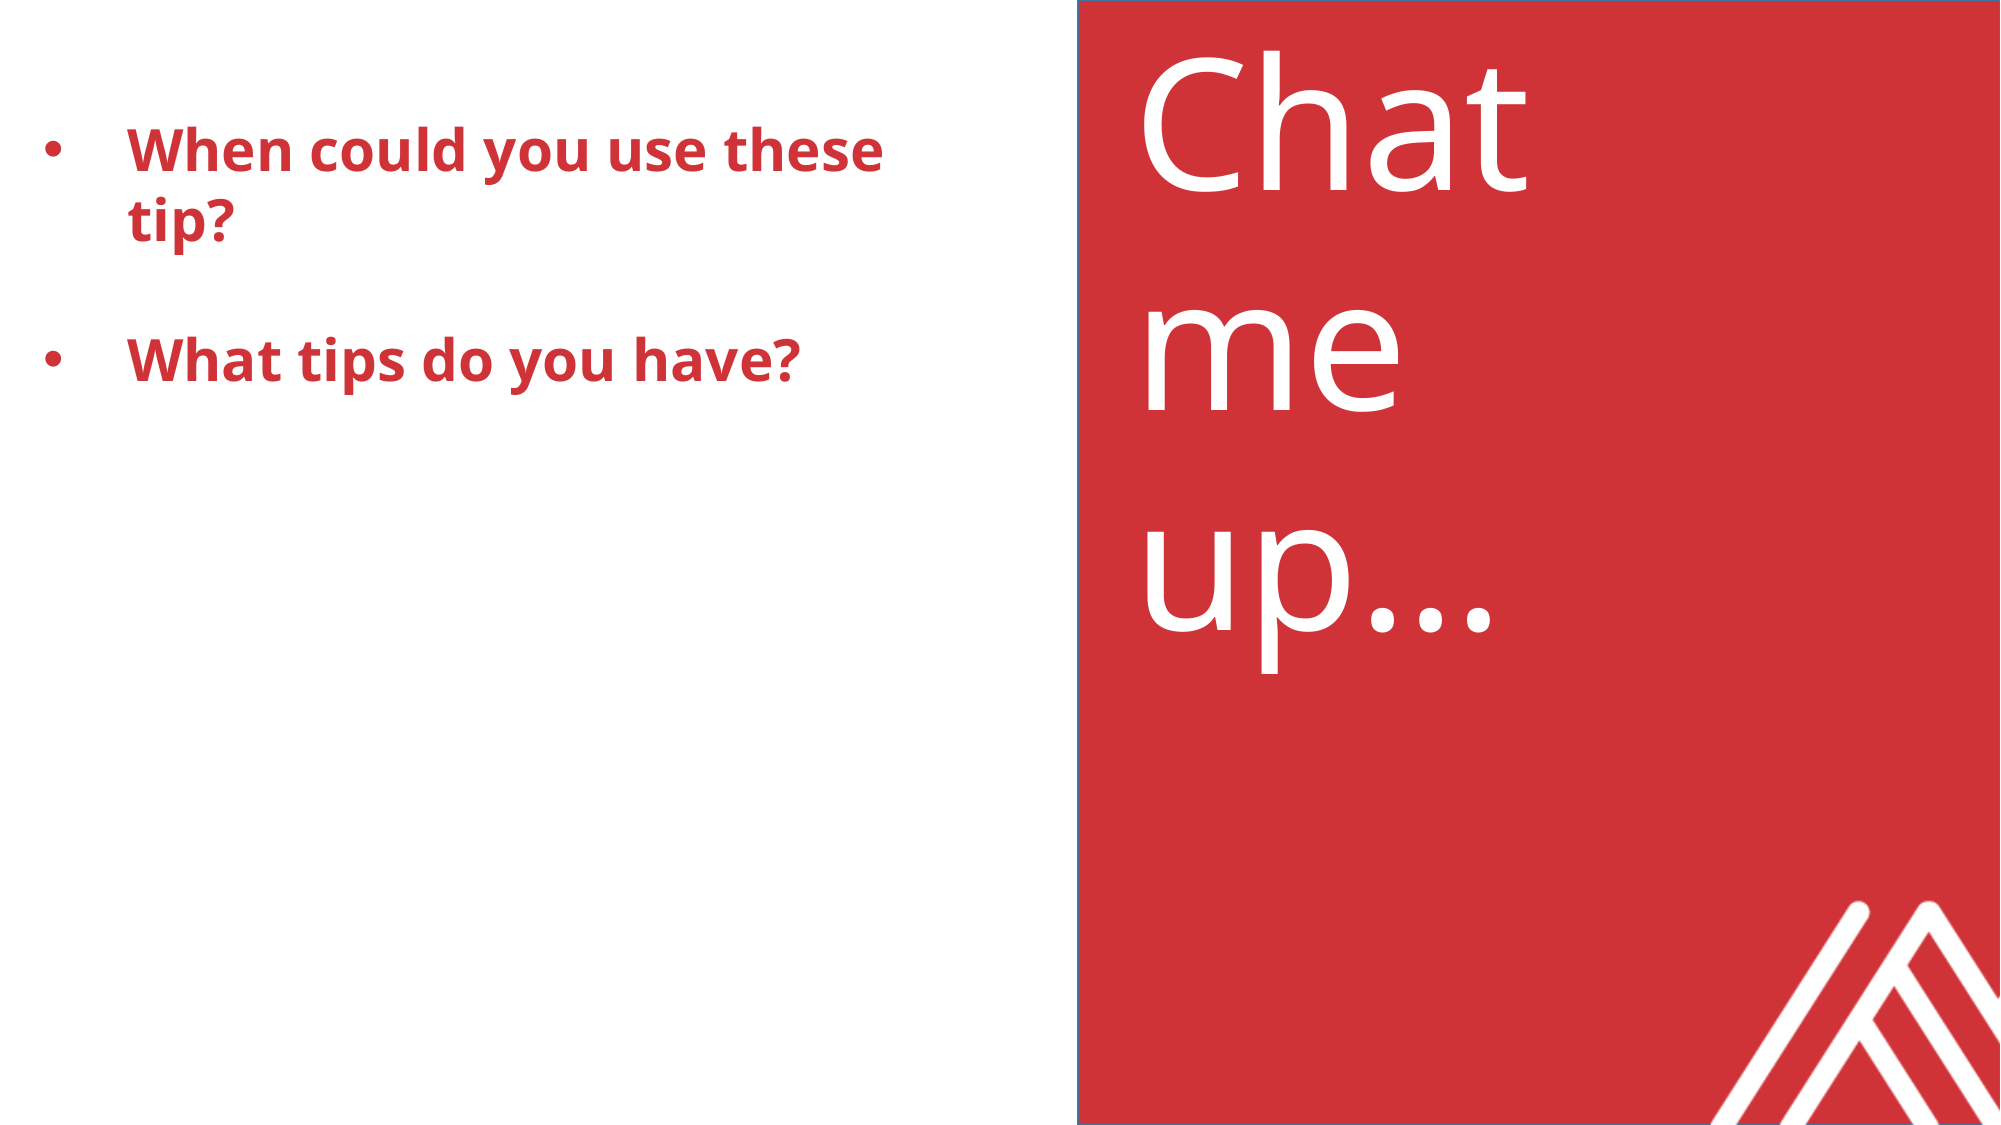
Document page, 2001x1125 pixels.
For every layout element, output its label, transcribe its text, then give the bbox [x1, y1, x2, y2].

text_box When could you use these tip? What tips do you have? [28, 36, 1003, 401]
picture [1703, 825, 2000, 1125]
text_box Chat me up… [1118, 0, 1795, 675]
text_box [1077, 0, 2000, 1125]
